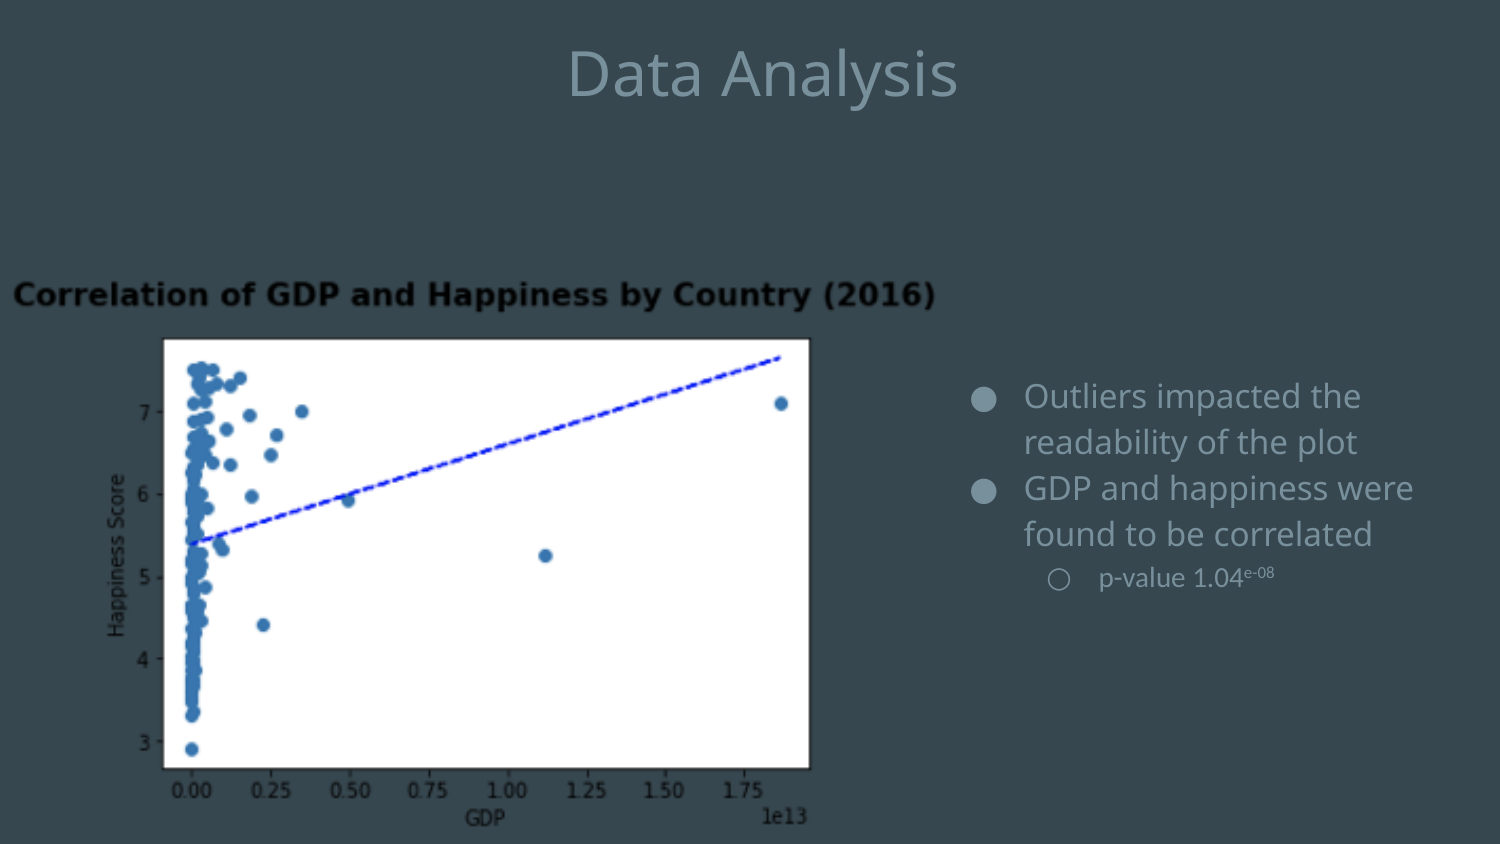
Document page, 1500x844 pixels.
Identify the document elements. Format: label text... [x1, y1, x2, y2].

text_box Outliers impacted the readability of the plot GDP and happiness were found to be correlated p-value 1.04e-08 [955, 354, 1471, 712]
picture [0, 269, 951, 844]
text_box Data Analysis [56, 18, 1471, 135]
